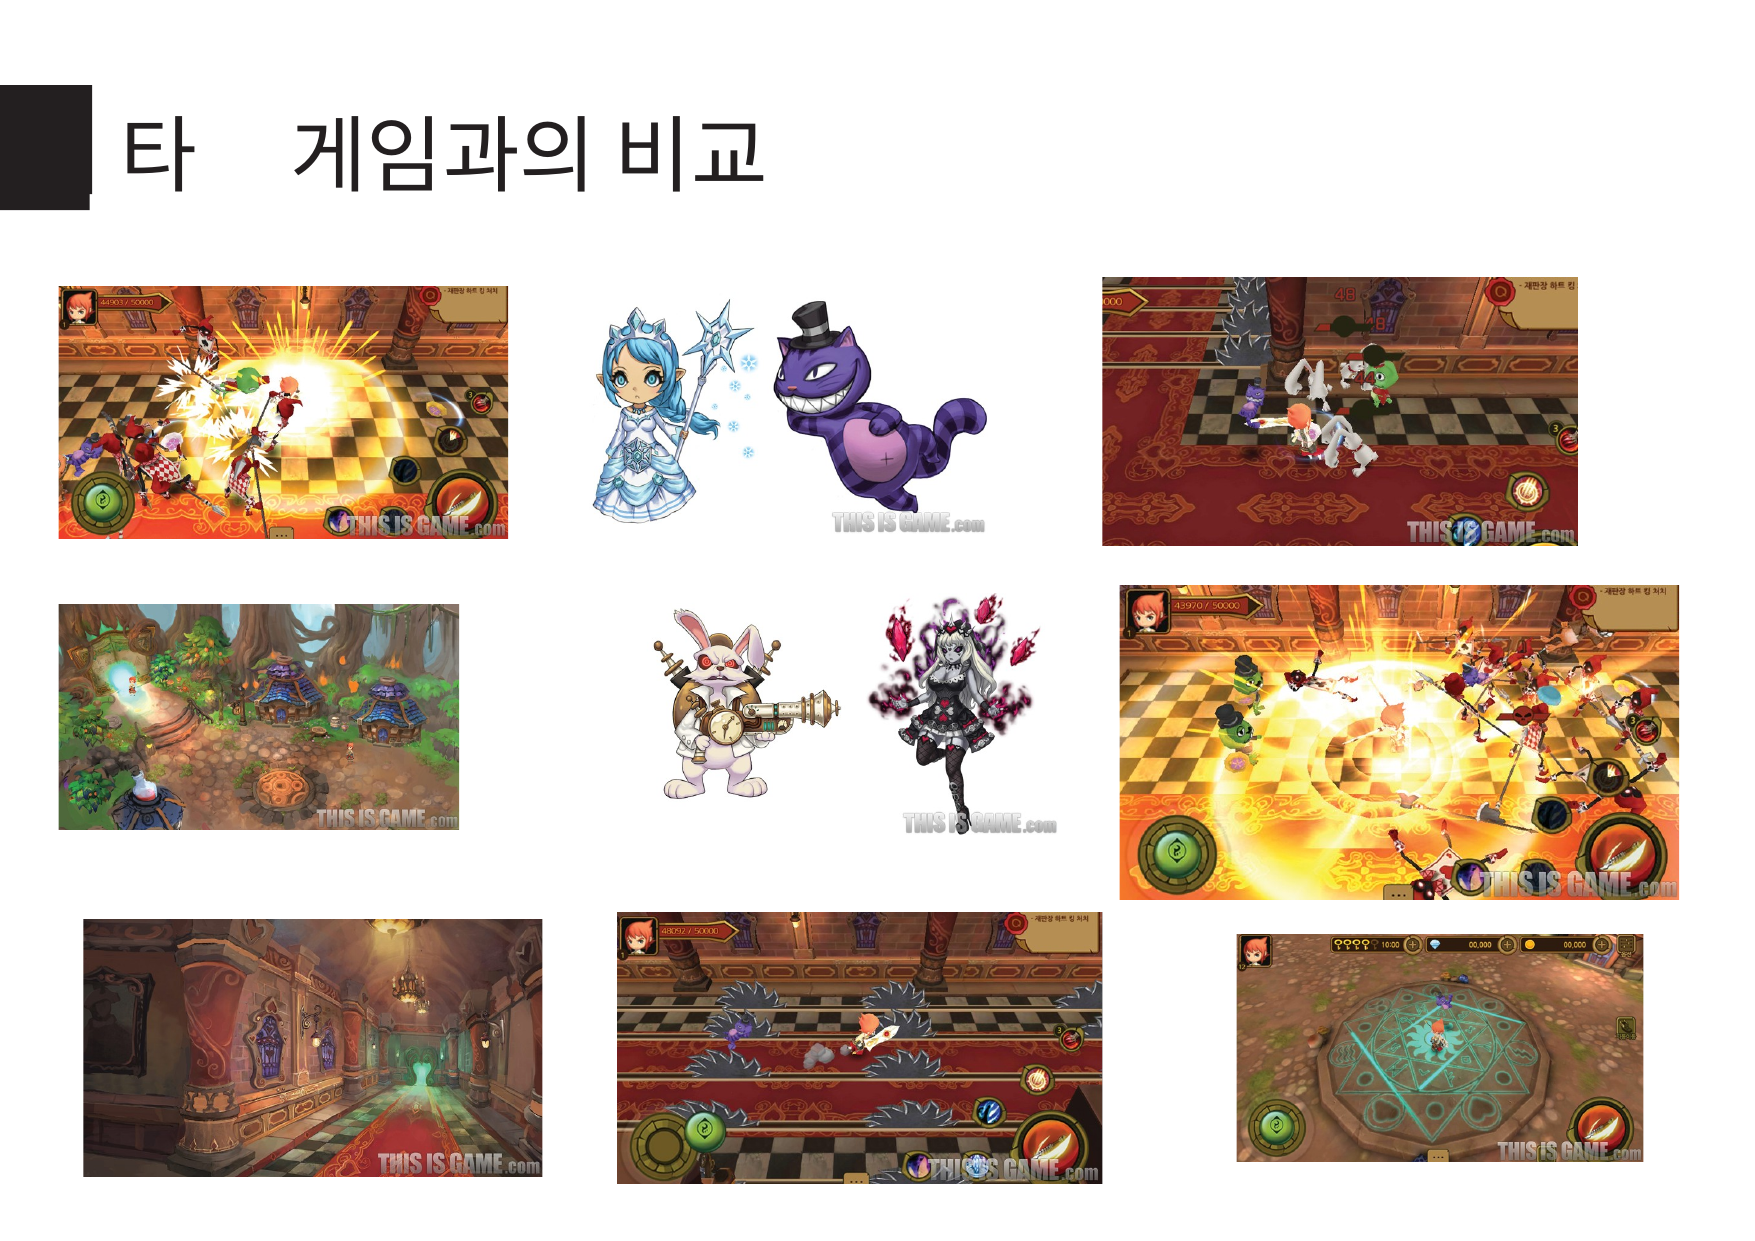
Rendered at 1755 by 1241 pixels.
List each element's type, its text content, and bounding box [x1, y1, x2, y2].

text_box [617, 912, 1103, 1184]
text_box [1102, 277, 1578, 546]
text_box [58, 286, 509, 539]
text_box [627, 593, 1058, 836]
text_box [1236, 934, 1644, 1162]
text_box [0, 101, 90, 211]
text_box [1119, 585, 1680, 900]
title 타 게임과의 비교 [118, 101, 1636, 204]
text_box [58, 604, 460, 831]
text_box [83, 919, 543, 1177]
text_box [555, 292, 988, 535]
